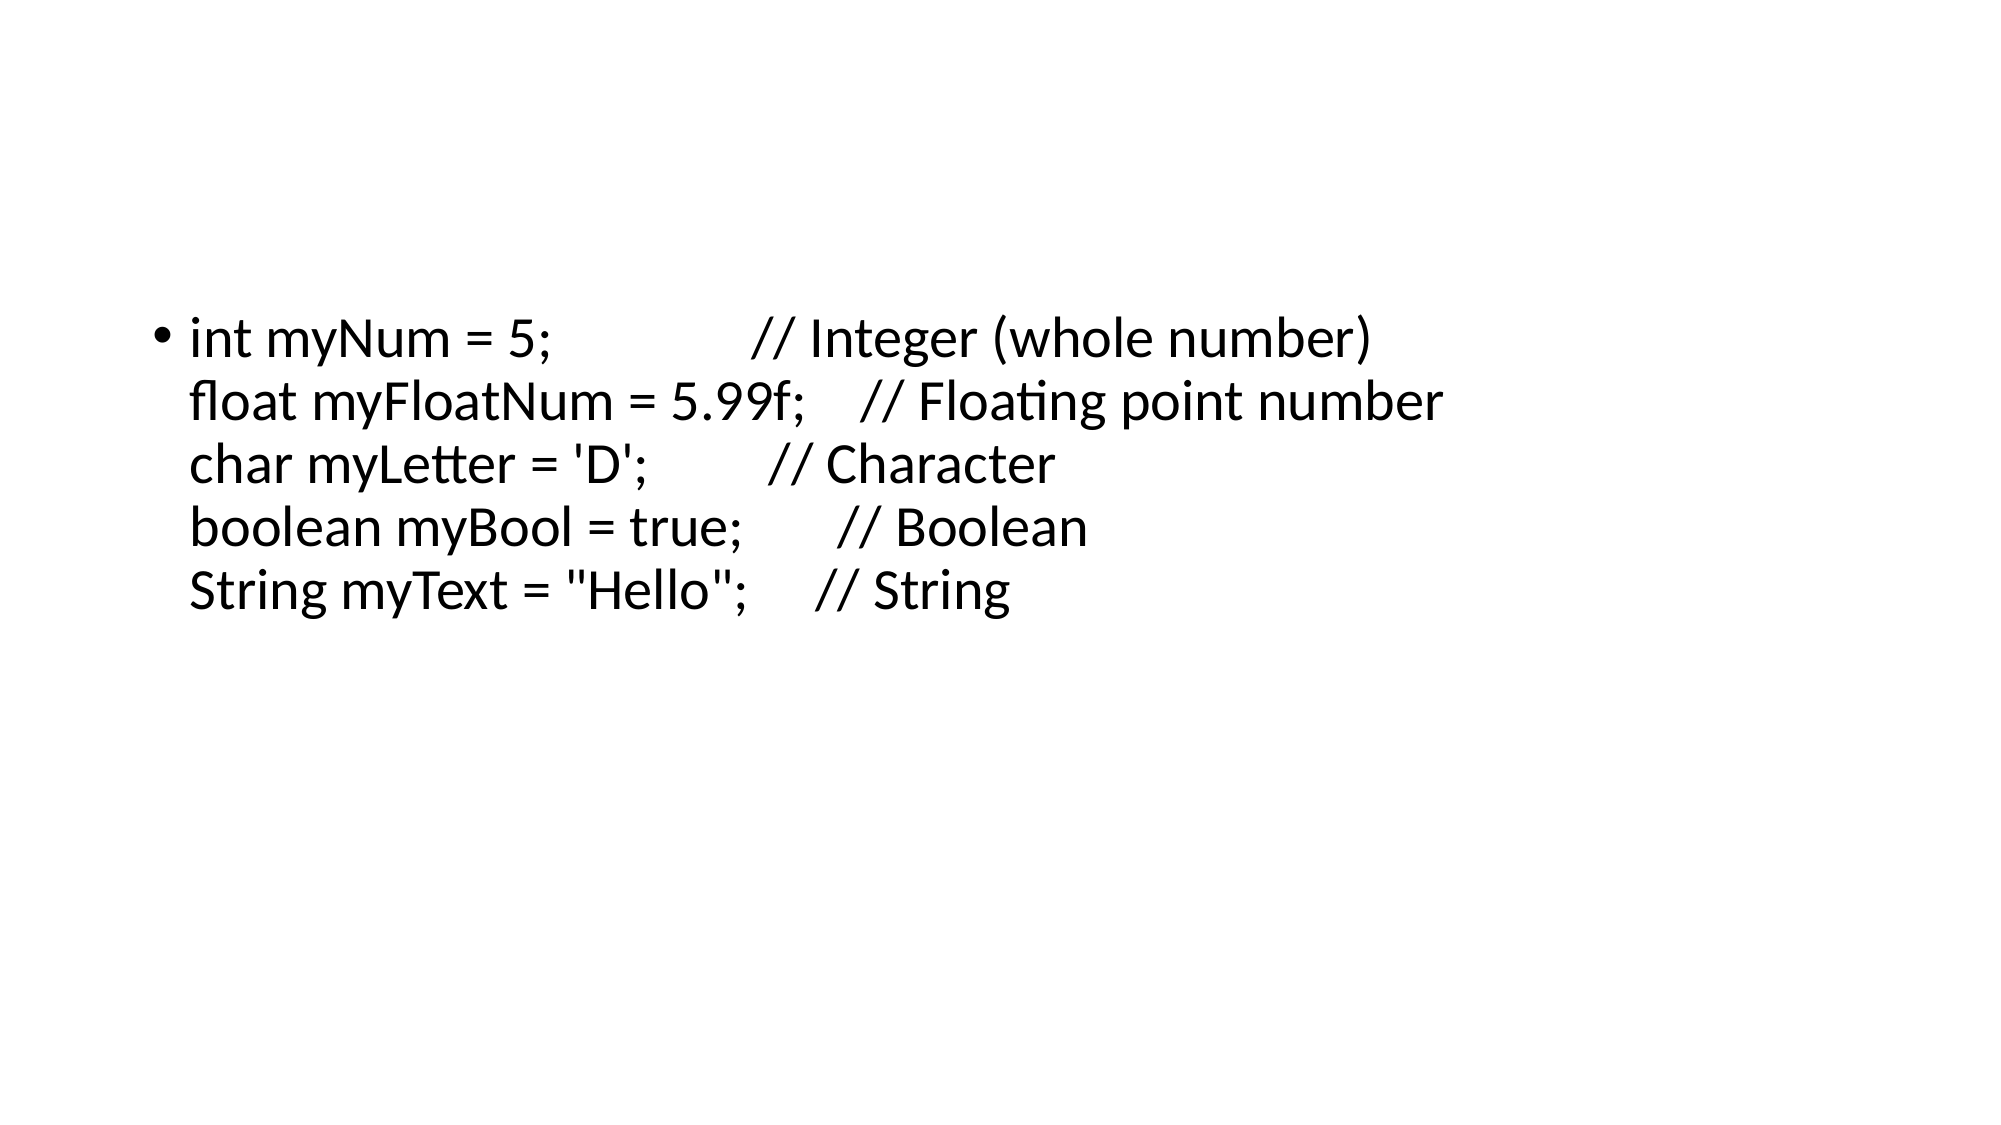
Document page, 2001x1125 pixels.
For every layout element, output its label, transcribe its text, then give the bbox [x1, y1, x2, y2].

list int myNum = 5; // Integer (whole number) float myFloatNum = 5.99f; // Floating point number char myLetter = 'D'; // Character boolean myBool = true; // Boolean String myText = "Hello"; // String [137, 299, 1863, 1014]
